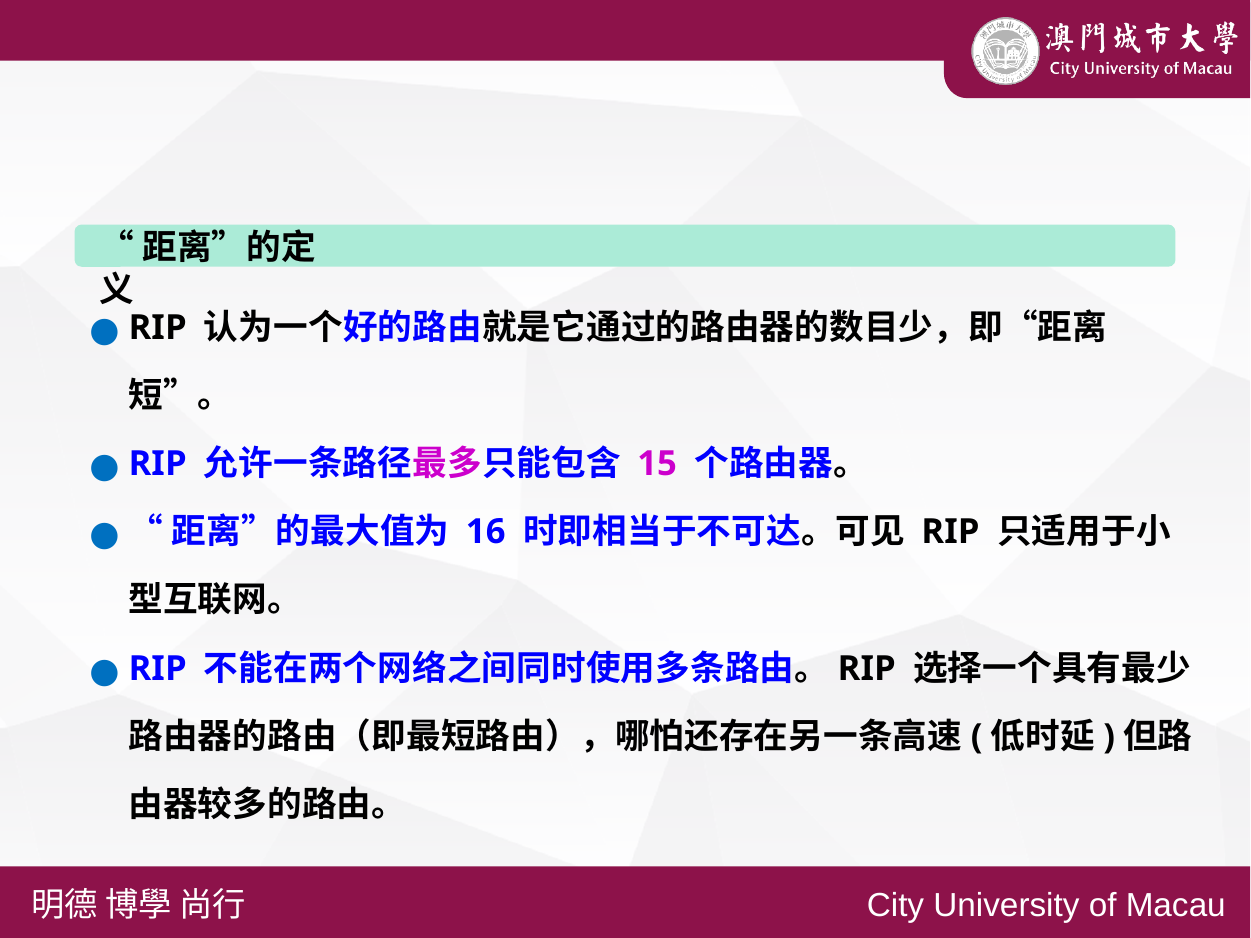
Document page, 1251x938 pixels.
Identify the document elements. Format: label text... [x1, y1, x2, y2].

picture [1048, 59, 1232, 80]
picture [1043, 21, 1238, 55]
picture [971, 17, 1040, 85]
text_box “距离”的定义 [84, 217, 360, 270]
text_box RIP 认为一个好的路由就是它通过的路由器的数目少，即“距离短”。 RIP 允许一条路径最多只能包含 15 个路由器。 “距离”的最大值为 16 时即相当于不可达。可见 RIP 只适用于小型互联网。 RIP 不能在两个网络之间同时使用多条路由。RIP 选择一个具有最少路由器的路由（即最短路由），哪怕还存在另一条高速(低时延)但路由器较多的路由。 [74, 270, 1221, 831]
picture [0, 61, 1251, 866]
text_box [360, 224, 1176, 267]
text_box [74, 224, 84, 267]
